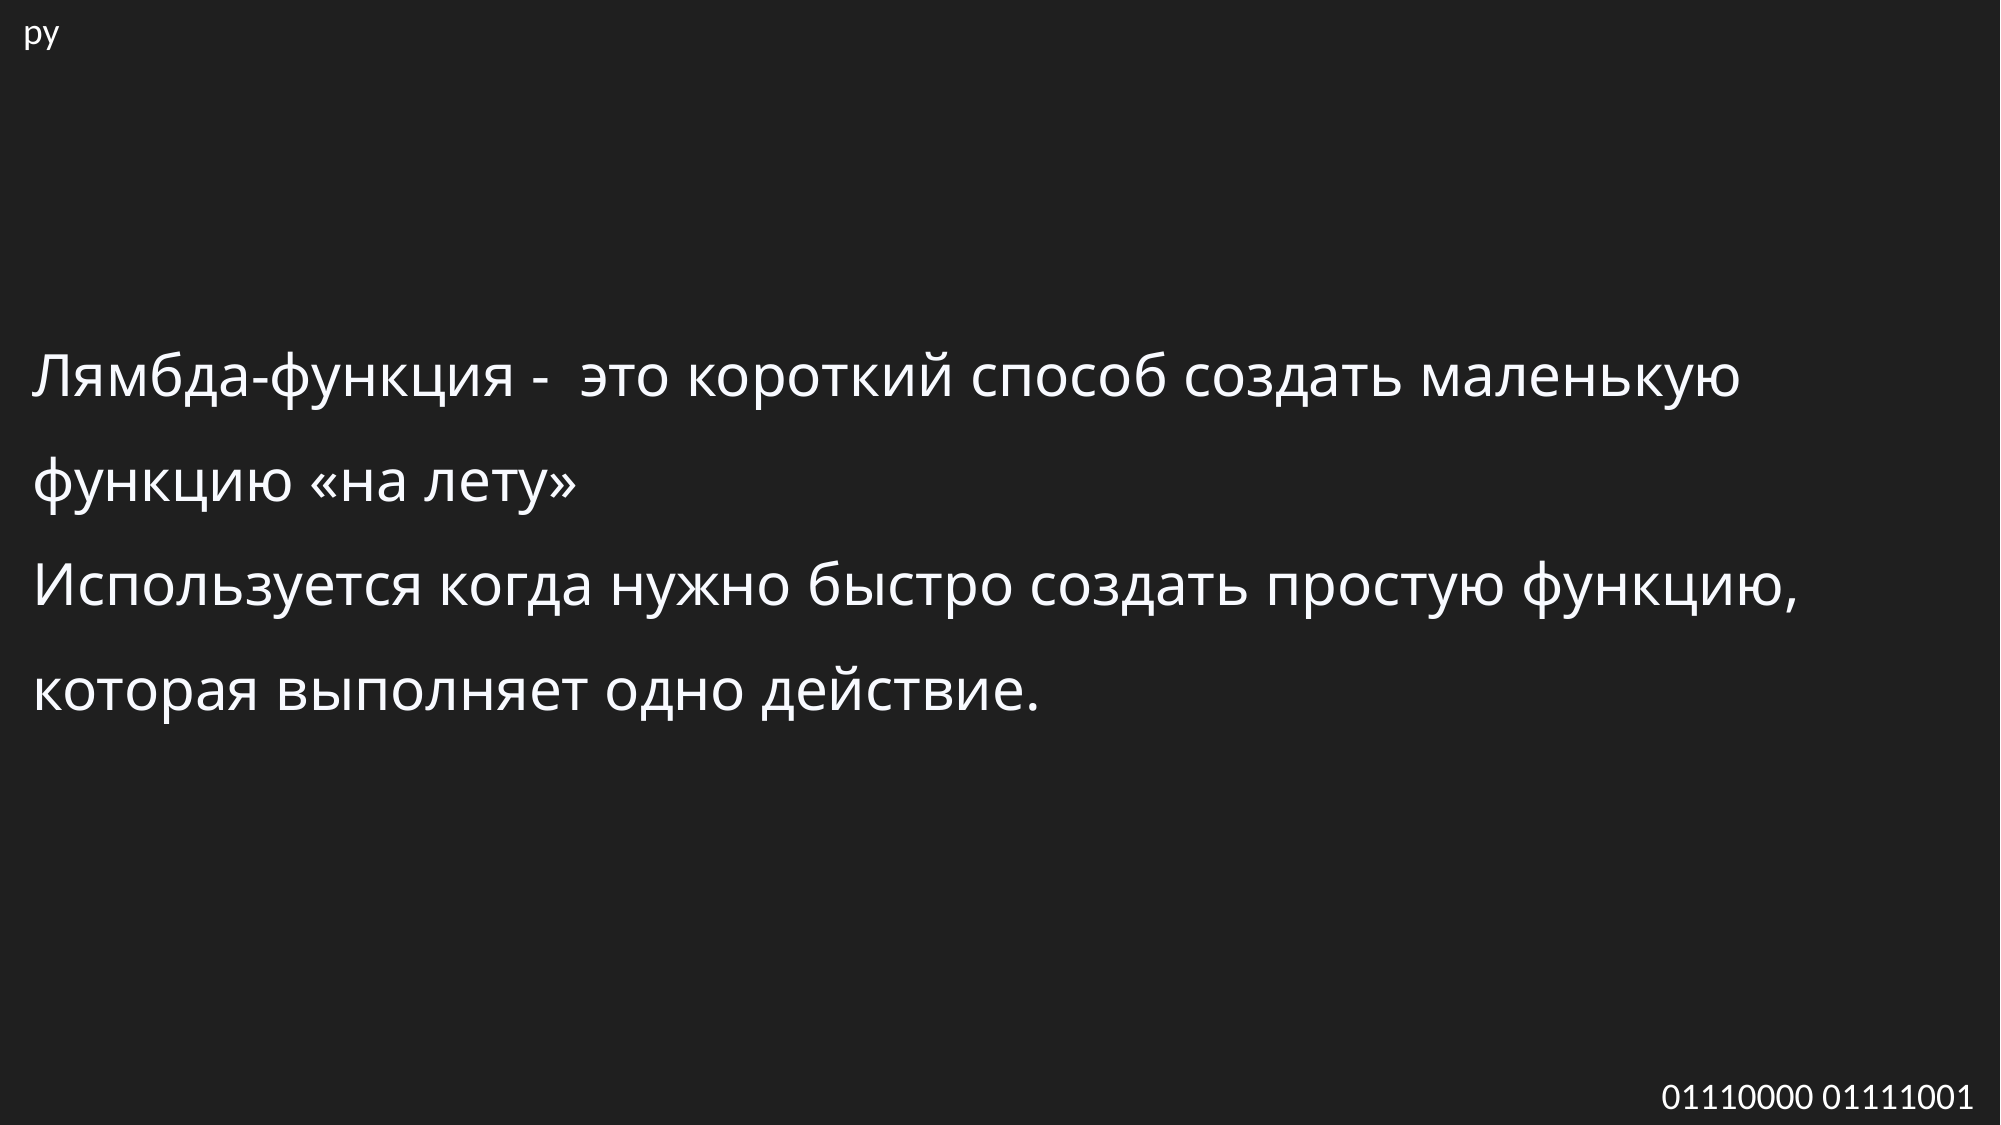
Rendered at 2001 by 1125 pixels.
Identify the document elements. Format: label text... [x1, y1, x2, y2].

text_box 01110000 01111001 [1646, 1064, 2000, 1125]
text_box Лямбда-функция - это короткий способ создать маленькую функцию «на лету» Используется когда нужно быстро создать простую функцию, которая выполняет одно действие. [17, 295, 1983, 835]
text_box py [8, 0, 1009, 60]
